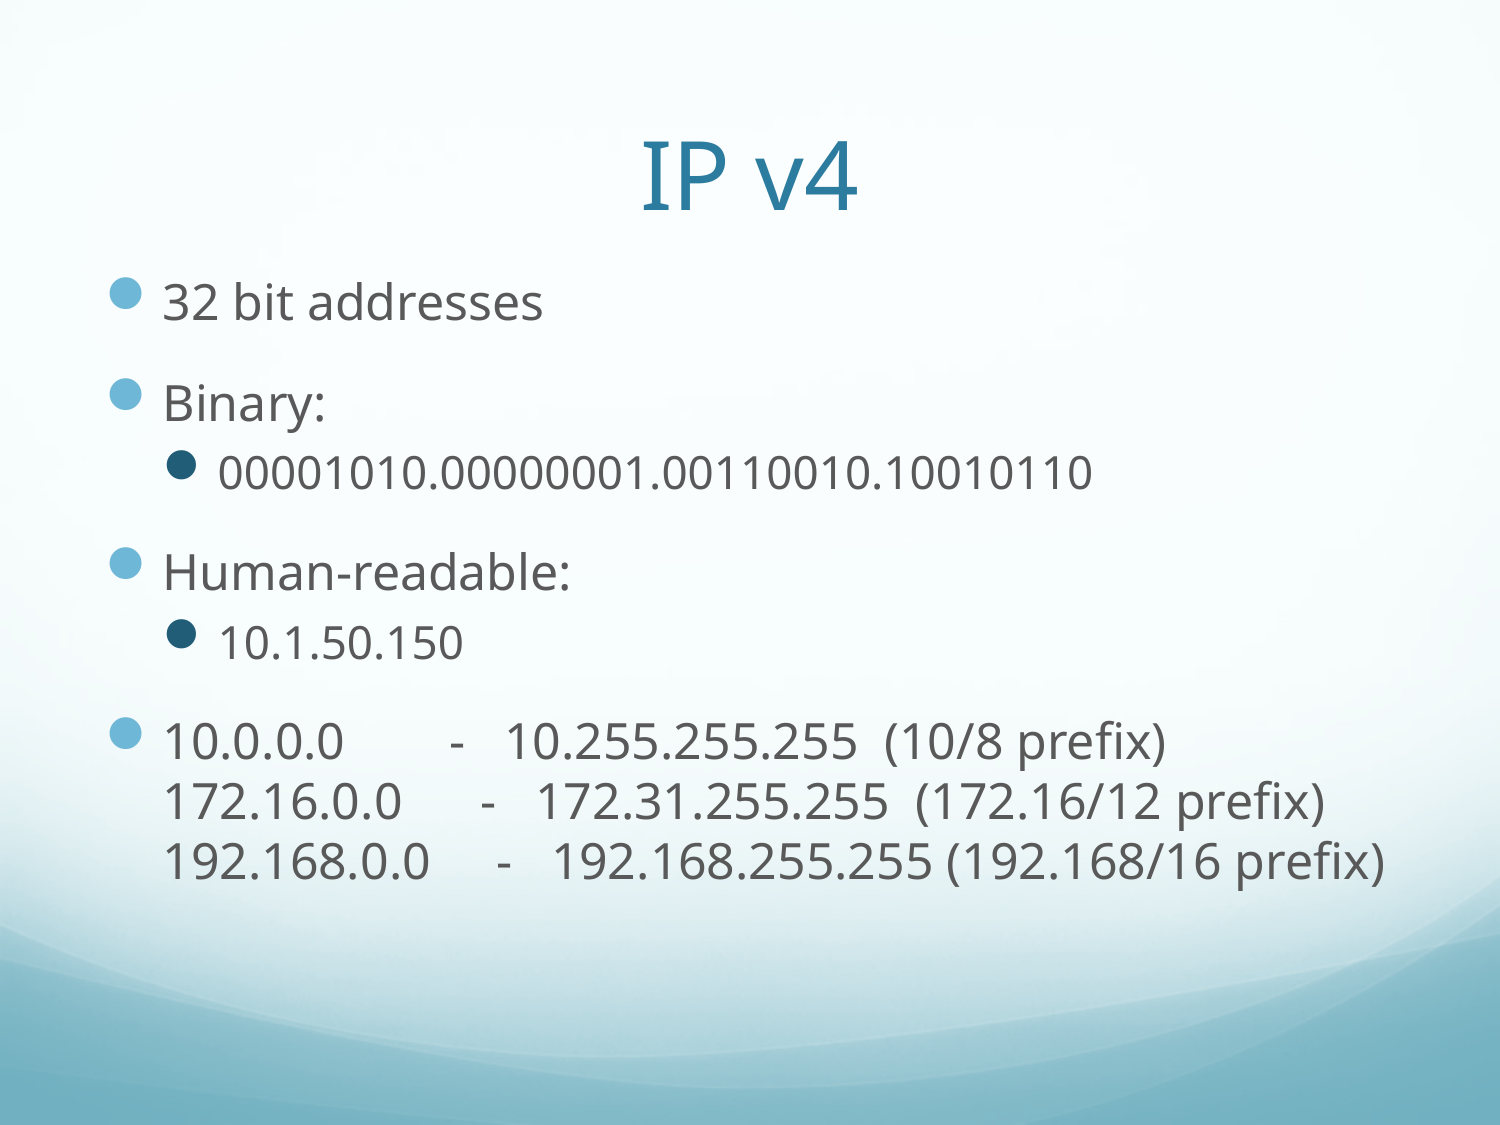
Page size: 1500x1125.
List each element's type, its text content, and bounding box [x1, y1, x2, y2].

list 32 bit addresses Binary: 00001010.00000001.00110010.10010110 Human-readable: 10.1.50.150 10.0.0.0 - 10.255.255.255 (10/8 prefix) 172.16.0.0 - 172.31.255.255 (172.16/12 prefix) 192.168.0.0 - 192.168.255.255 (192.168/16 prefix) [90, 262, 1410, 975]
title IP v4 [90, 17, 1410, 237]
